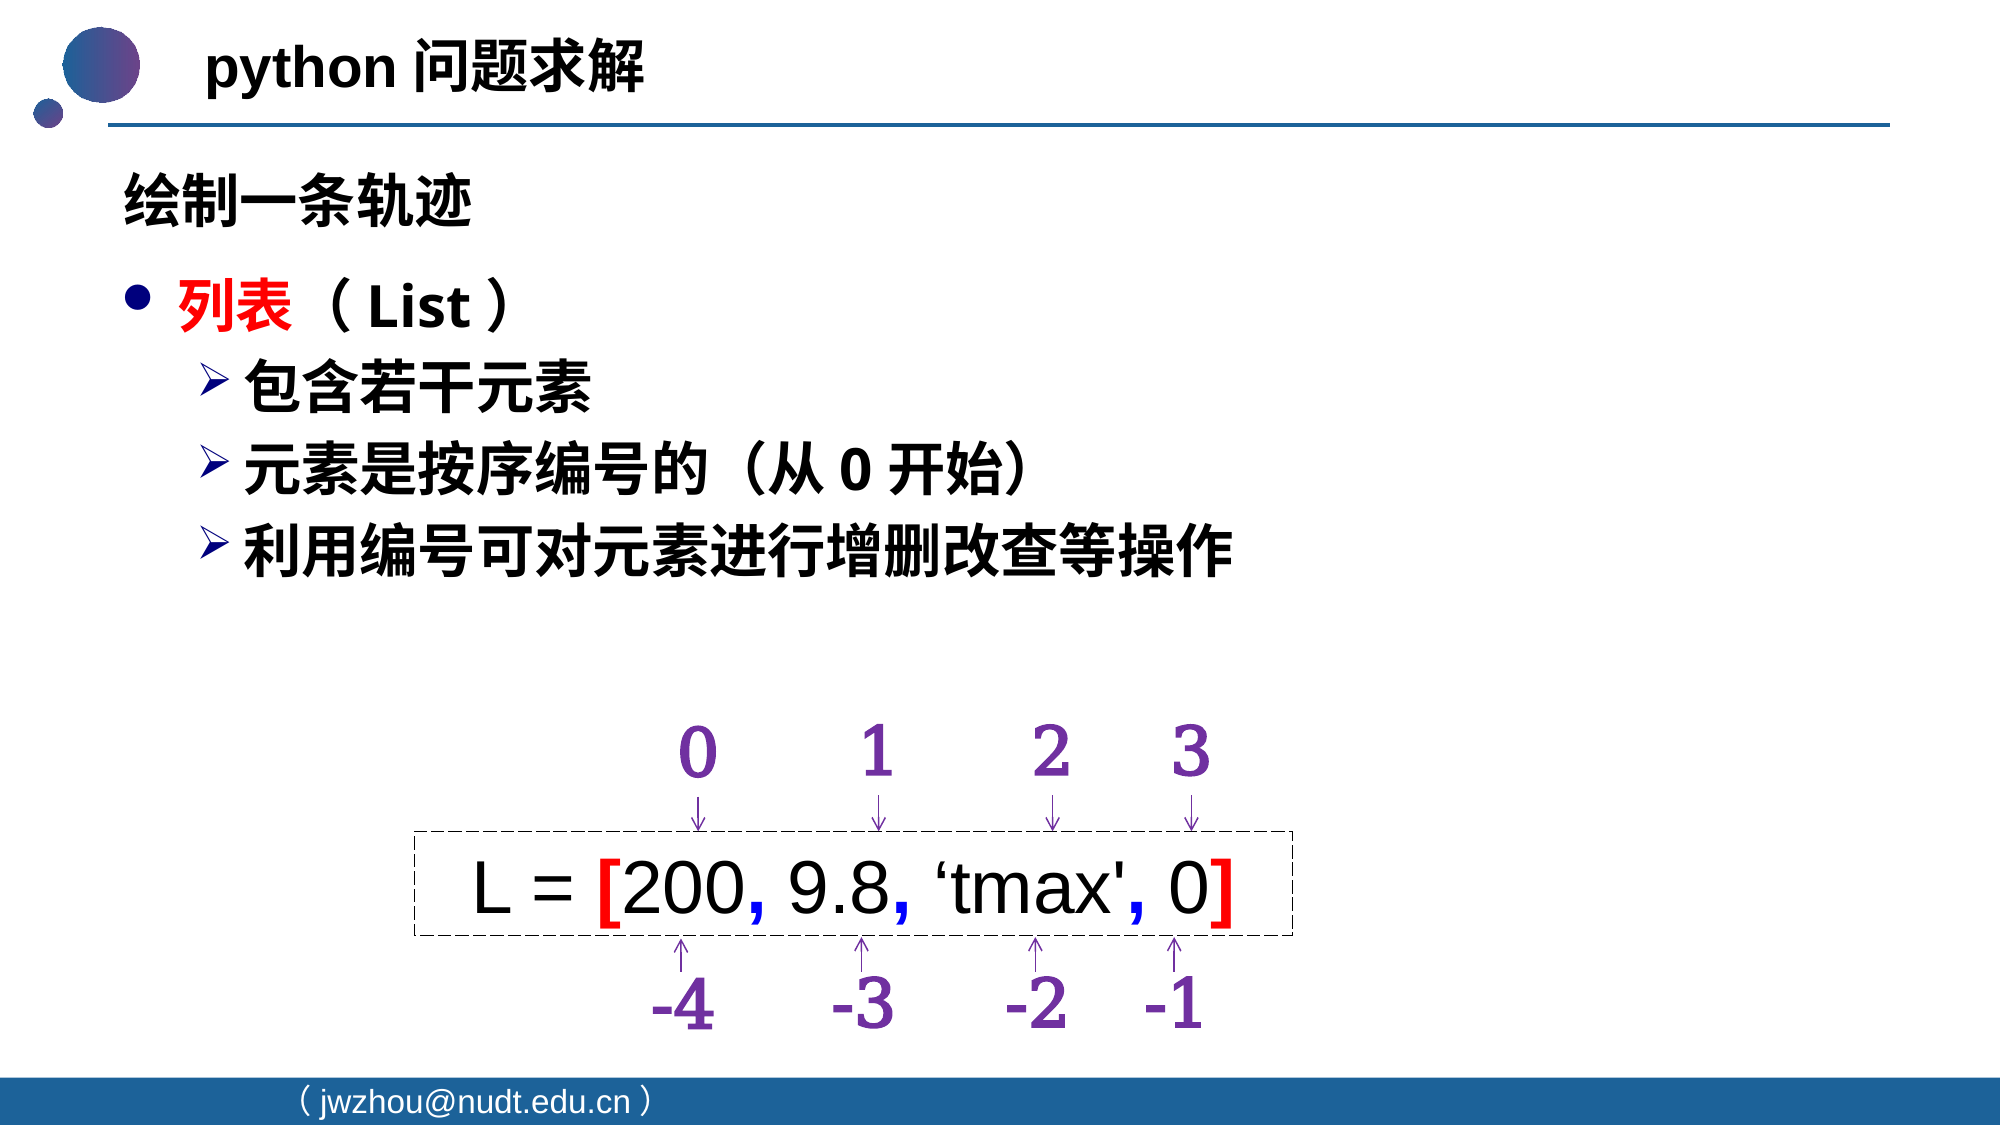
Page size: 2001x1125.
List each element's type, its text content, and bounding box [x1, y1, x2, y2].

text_box 绘制一条轨迹 [108, 156, 1480, 264]
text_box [639, 937, 1222, 1050]
text_box [804, 1077, 2000, 1125]
text_box [0, 1077, 148, 1125]
text_box 列表（List） 包含若干元素 元素是按序编号的（从0开始） 利用编号可对元素进行增删改查等操作 [106, 261, 1478, 616]
text_box 制作人：周竞文（jwzhou@nudt.edu.cn） [148, 1032, 804, 1125]
text_box L = [200, 9.8, ‘tmax', 0] [414, 831, 1293, 936]
text_box python问题求解 [171, 16, 1211, 108]
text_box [33, 26, 140, 128]
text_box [664, 700, 1226, 832]
